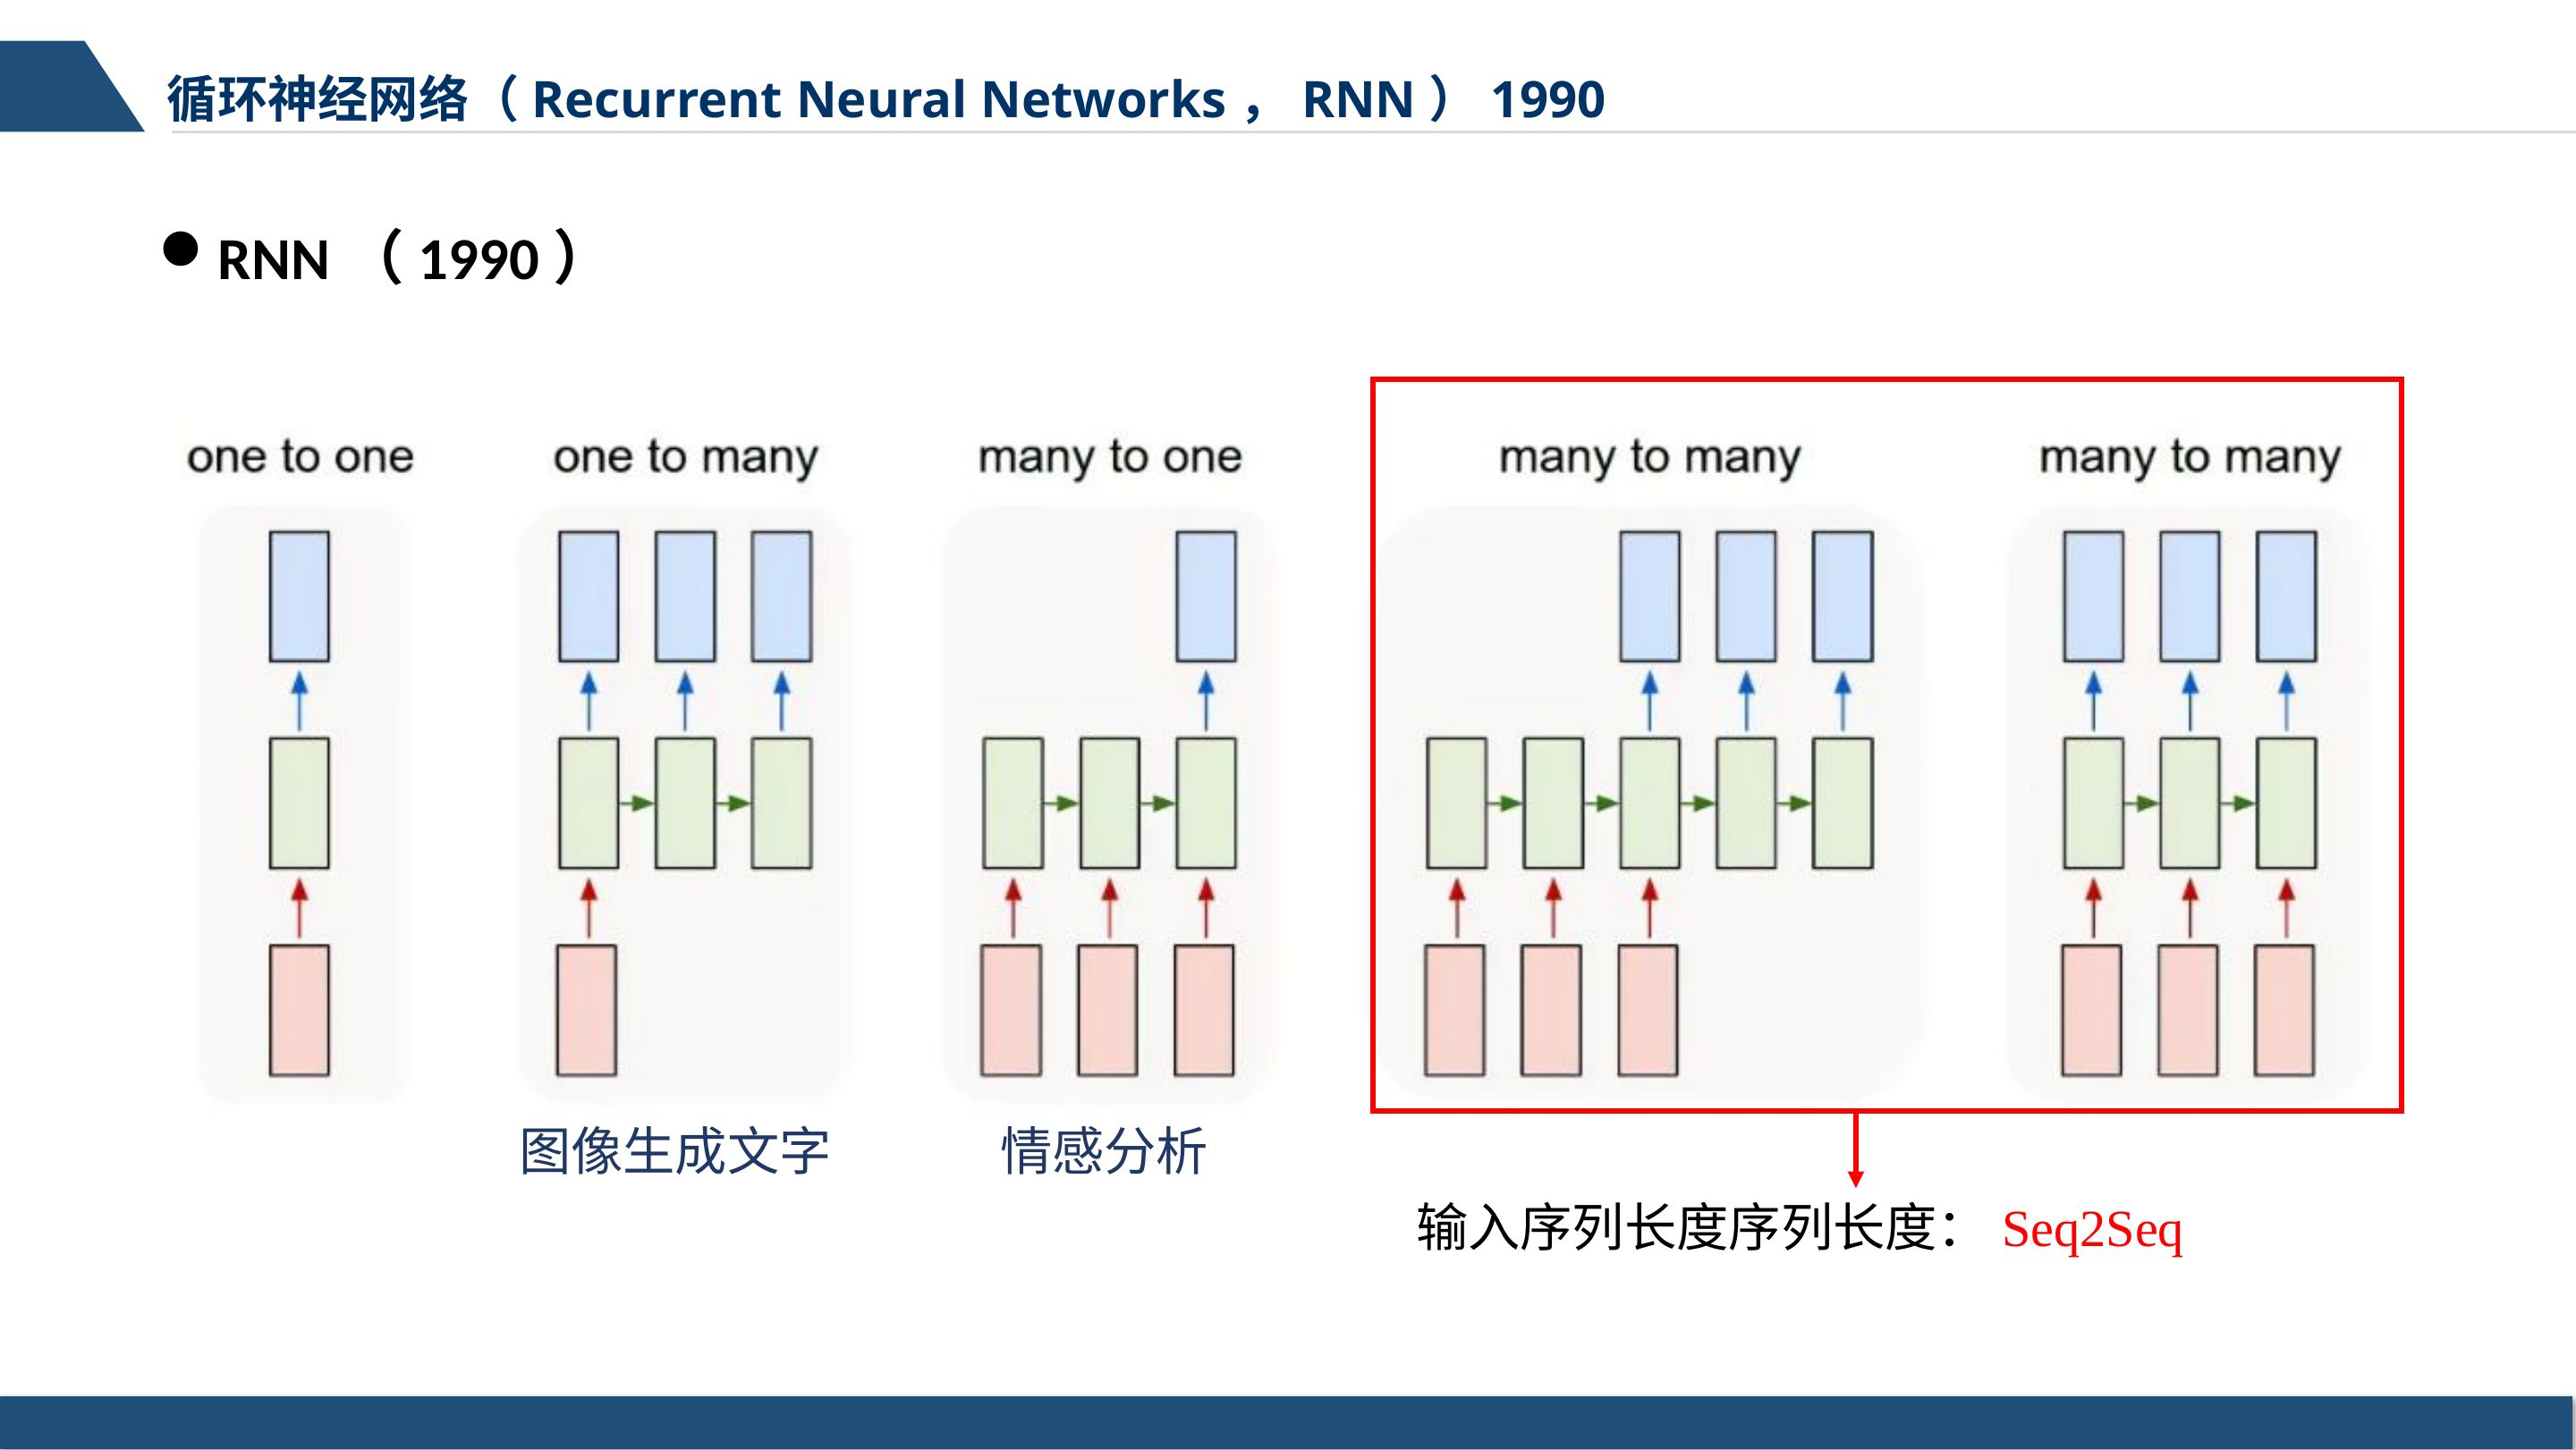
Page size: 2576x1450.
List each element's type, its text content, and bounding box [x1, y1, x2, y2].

picture [147, 379, 2429, 1164]
text_box 循环神经网络（Recurrent Neural Networks，RNN）1990 [153, 40, 2140, 141]
text_box [0, 40, 146, 132]
text_box RNN（1990） [145, 213, 1591, 299]
text_box 情感分析 [987, 1164, 1259, 1188]
text_box 图像生成文字 [505, 1164, 861, 1188]
text_box [0, 1395, 2573, 1450]
